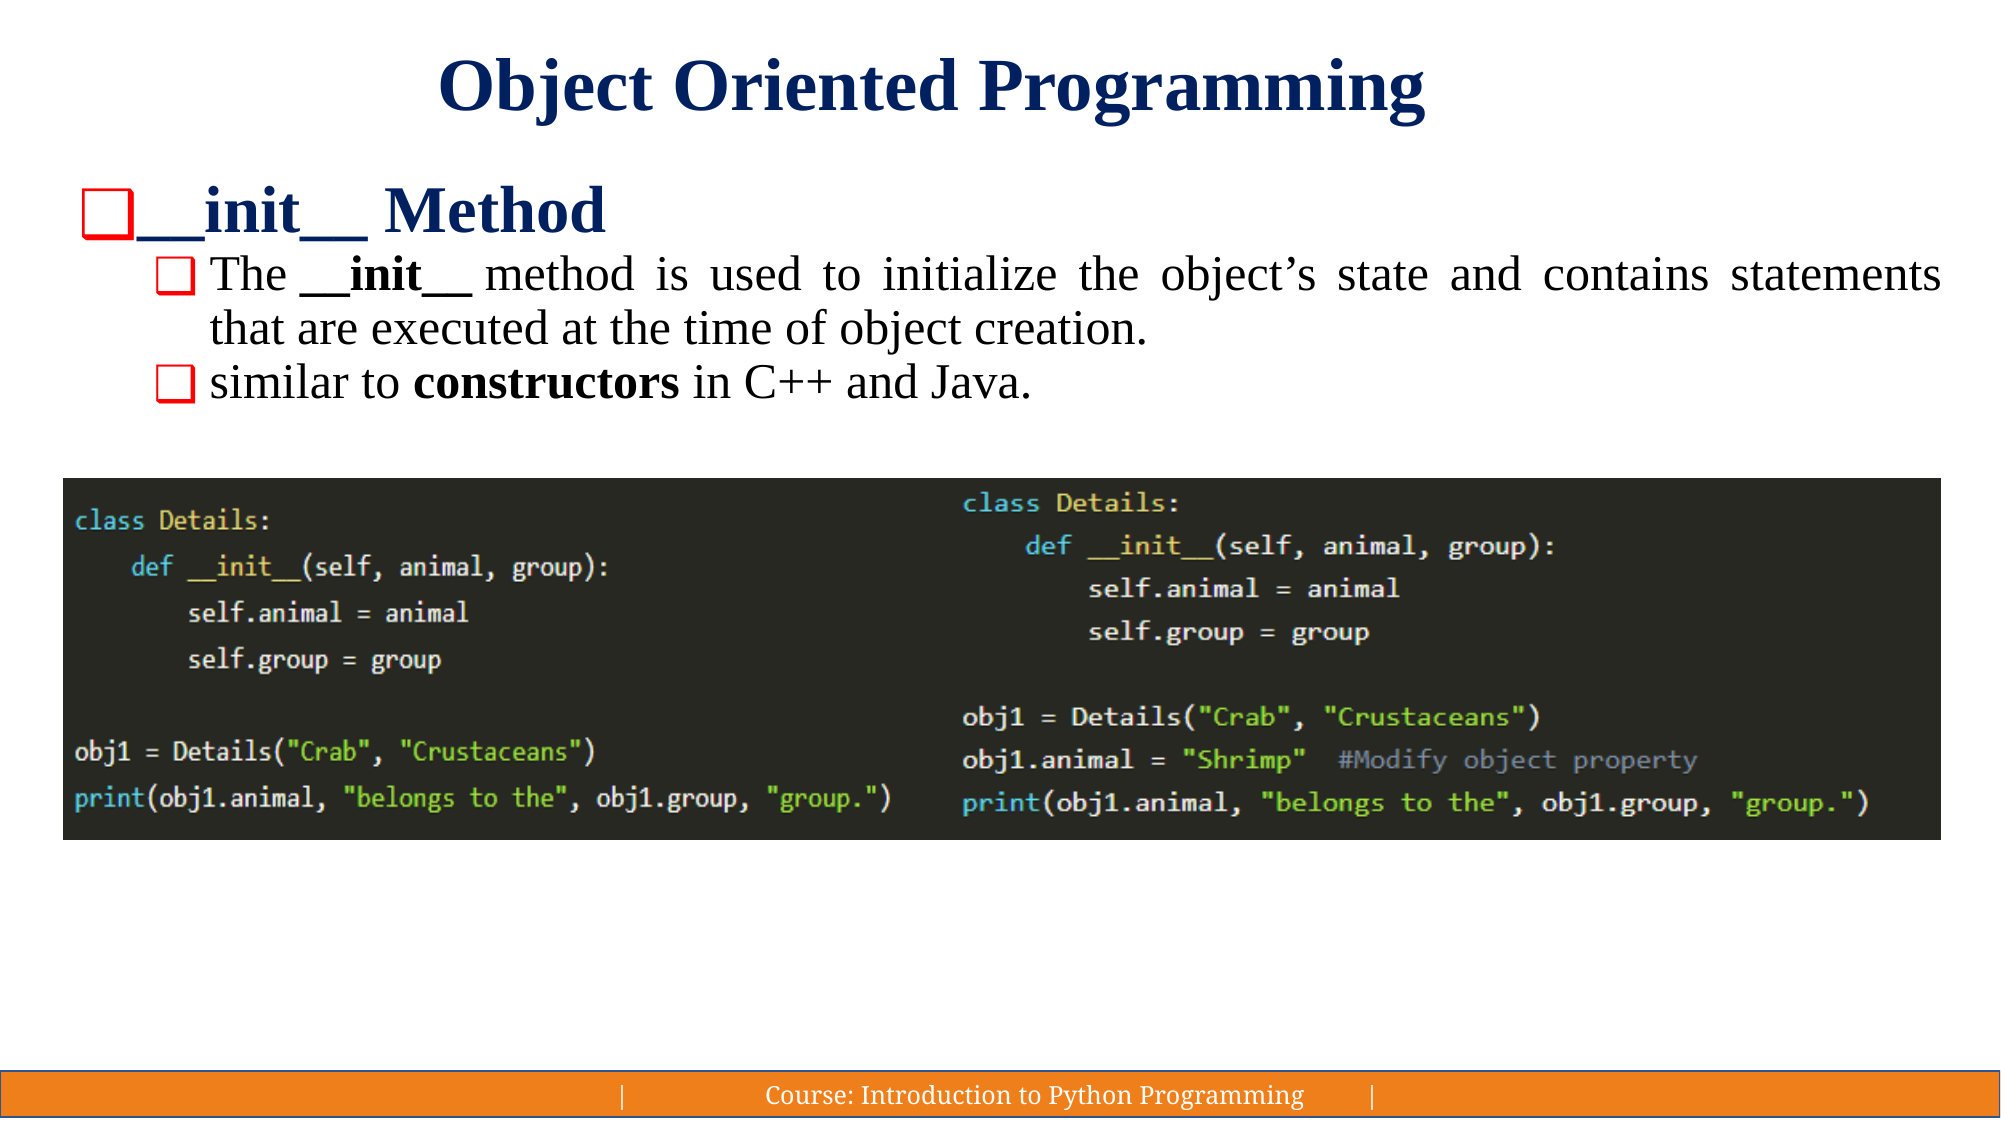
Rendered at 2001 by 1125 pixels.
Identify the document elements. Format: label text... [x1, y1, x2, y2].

list __init__ Method The __init__ method is used to initialize the object’s state and contains statements that are executed at the time of object creation. similar to constructors in C++ and Java. [63, 167, 1959, 1047]
picture [62, 478, 1942, 841]
title Object Oriented Programming [158, 38, 1706, 147]
